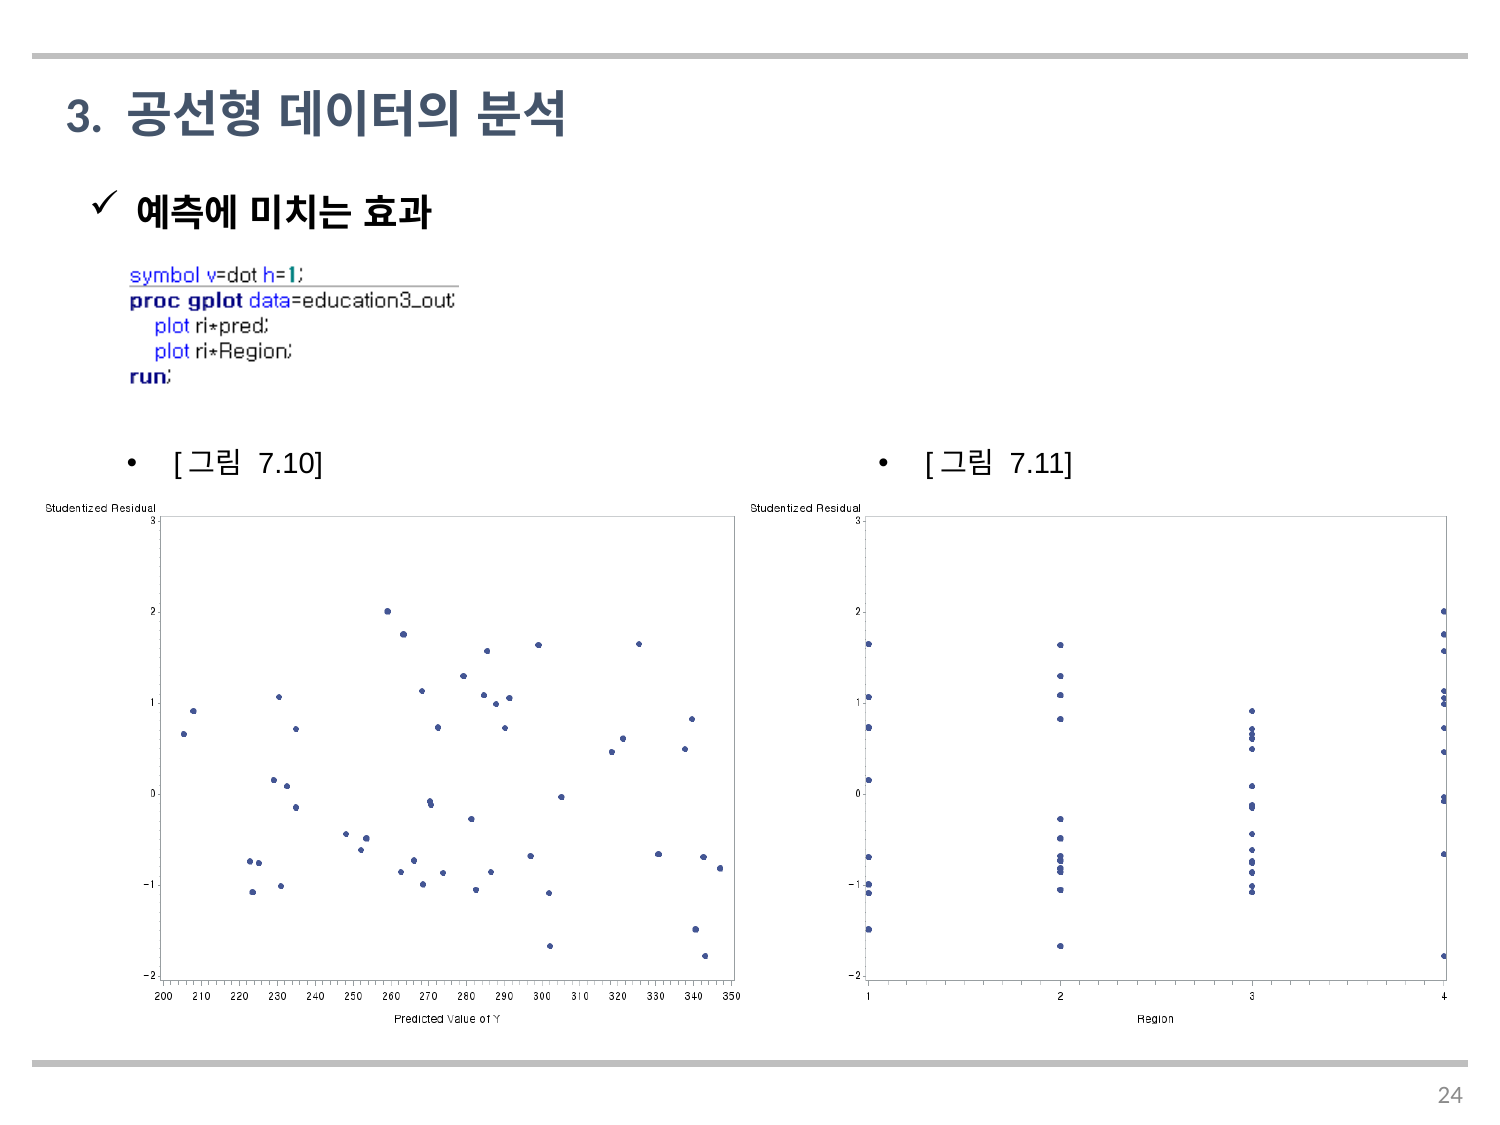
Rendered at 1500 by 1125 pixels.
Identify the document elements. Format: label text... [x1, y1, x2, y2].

text_box 예측에 미치는 효과 [74, 158, 1080, 241]
text_box [그림 7.10] [112, 419, 642, 487]
text_box [그림 7.11] [863, 419, 1394, 487]
text_box 3. 공선형 데이터의 분석 [50, 75, 968, 151]
picture [128, 262, 459, 387]
picture [39, 501, 1451, 1032]
